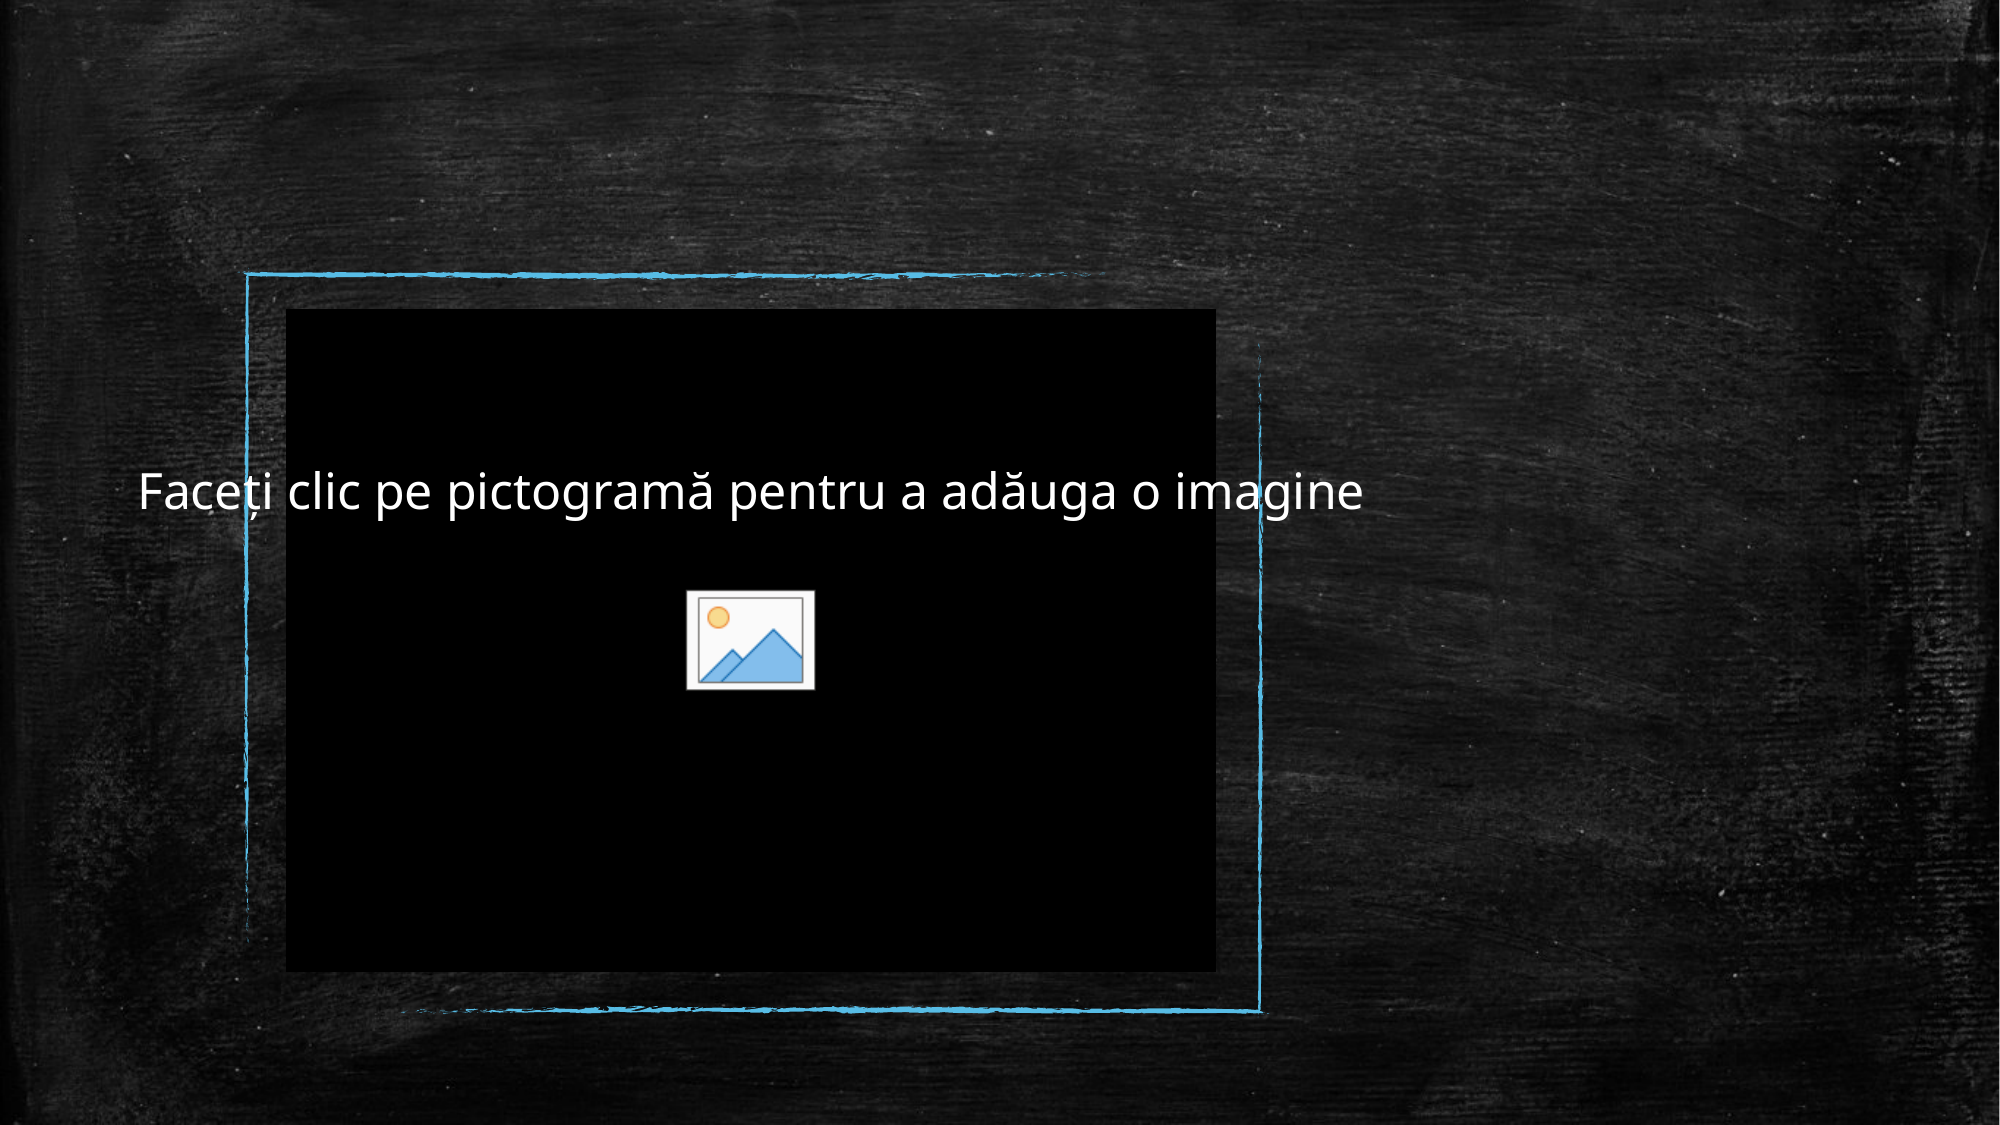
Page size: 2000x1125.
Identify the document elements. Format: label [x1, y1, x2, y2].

picture [286, 309, 1217, 973]
